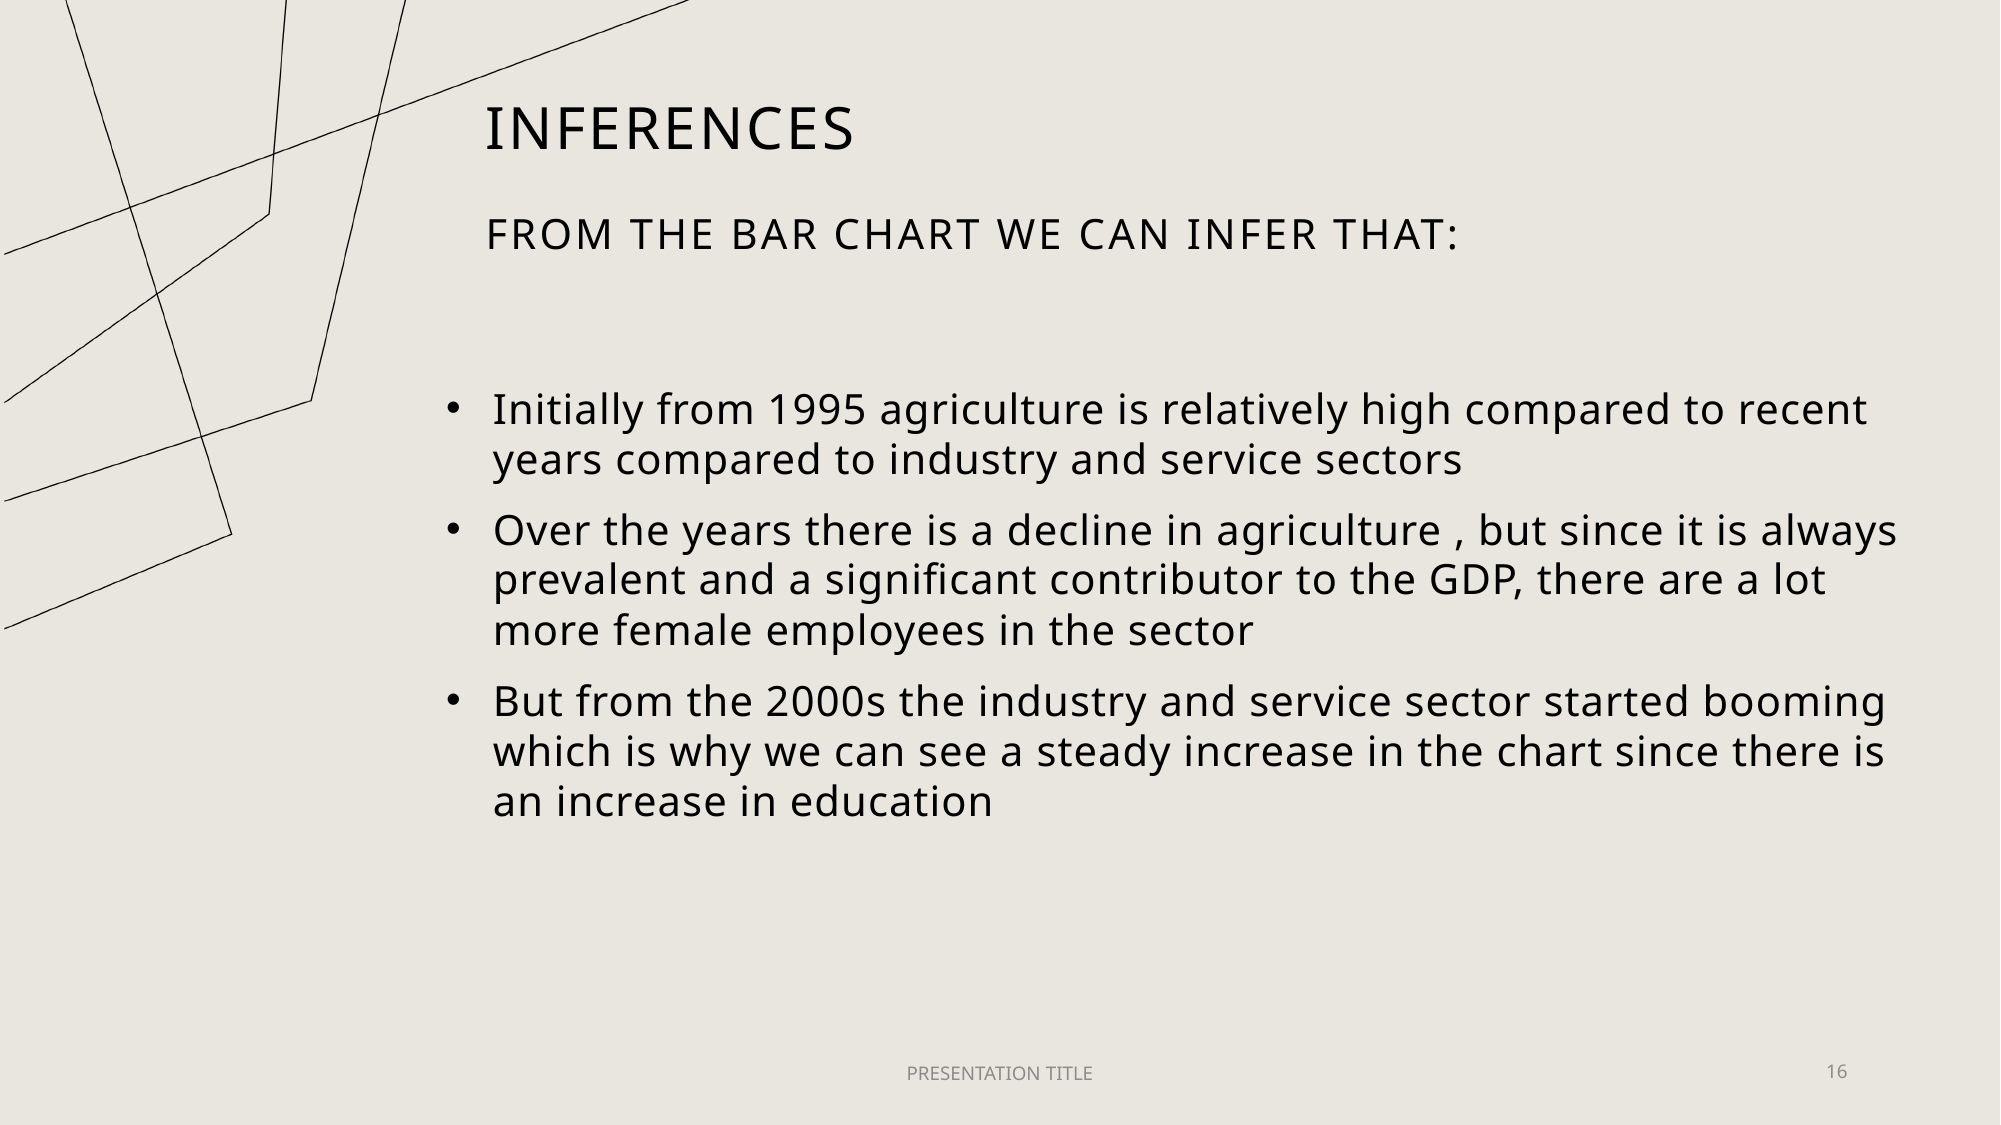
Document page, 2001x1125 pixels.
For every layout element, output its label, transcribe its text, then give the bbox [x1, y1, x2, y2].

title Inferences [470, 22, 1853, 240]
footer PRESENTATION TITLE [662, 1042, 1338, 1103]
picture [4, 0, 721, 642]
list Initially from 1995 agriculture is relatively high compared to recent years compared to industry and service sectors Over the years there is a decline in agriculture , but since it is always prevalent and a significant contributor to the GDP, there are a lot more female employees in the sector But from the 2000s the industry and service sector started booming which is why we can see a steady increase in the chart since there is an increase in education [430, 375, 1961, 703]
list FROM THE BAR CHART WE CAN INFER THAT: [470, 131, 1493, 267]
slide_number 16 [1412, 1042, 1863, 1103]
